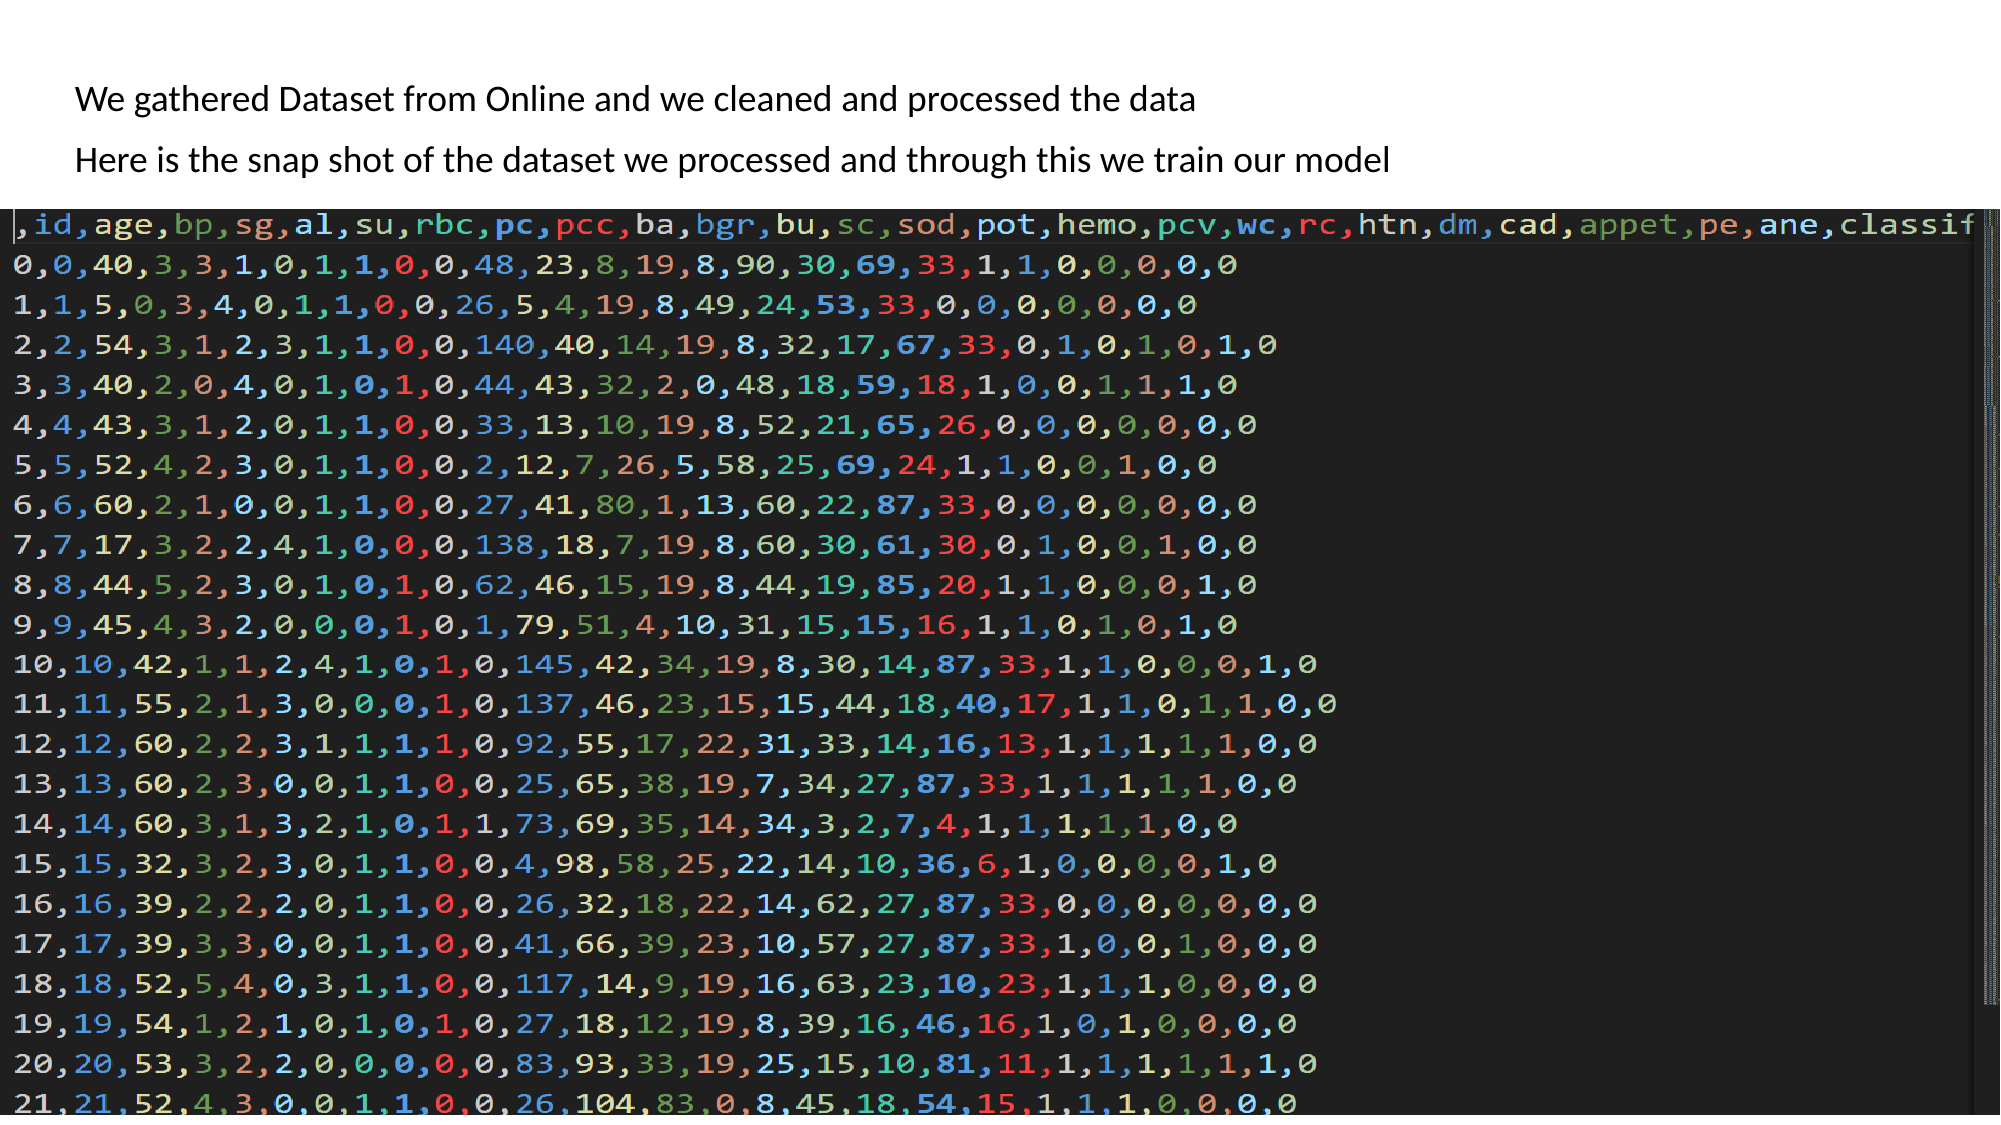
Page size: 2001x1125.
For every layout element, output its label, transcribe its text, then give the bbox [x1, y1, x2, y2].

text_box We gathered Dataset from Online and we cleaned and processed the data [59, 66, 1950, 127]
text_box Here is the snap shot of the dataset we processed and through this we train our model [59, 127, 1932, 187]
picture [0, 209, 2000, 1115]
